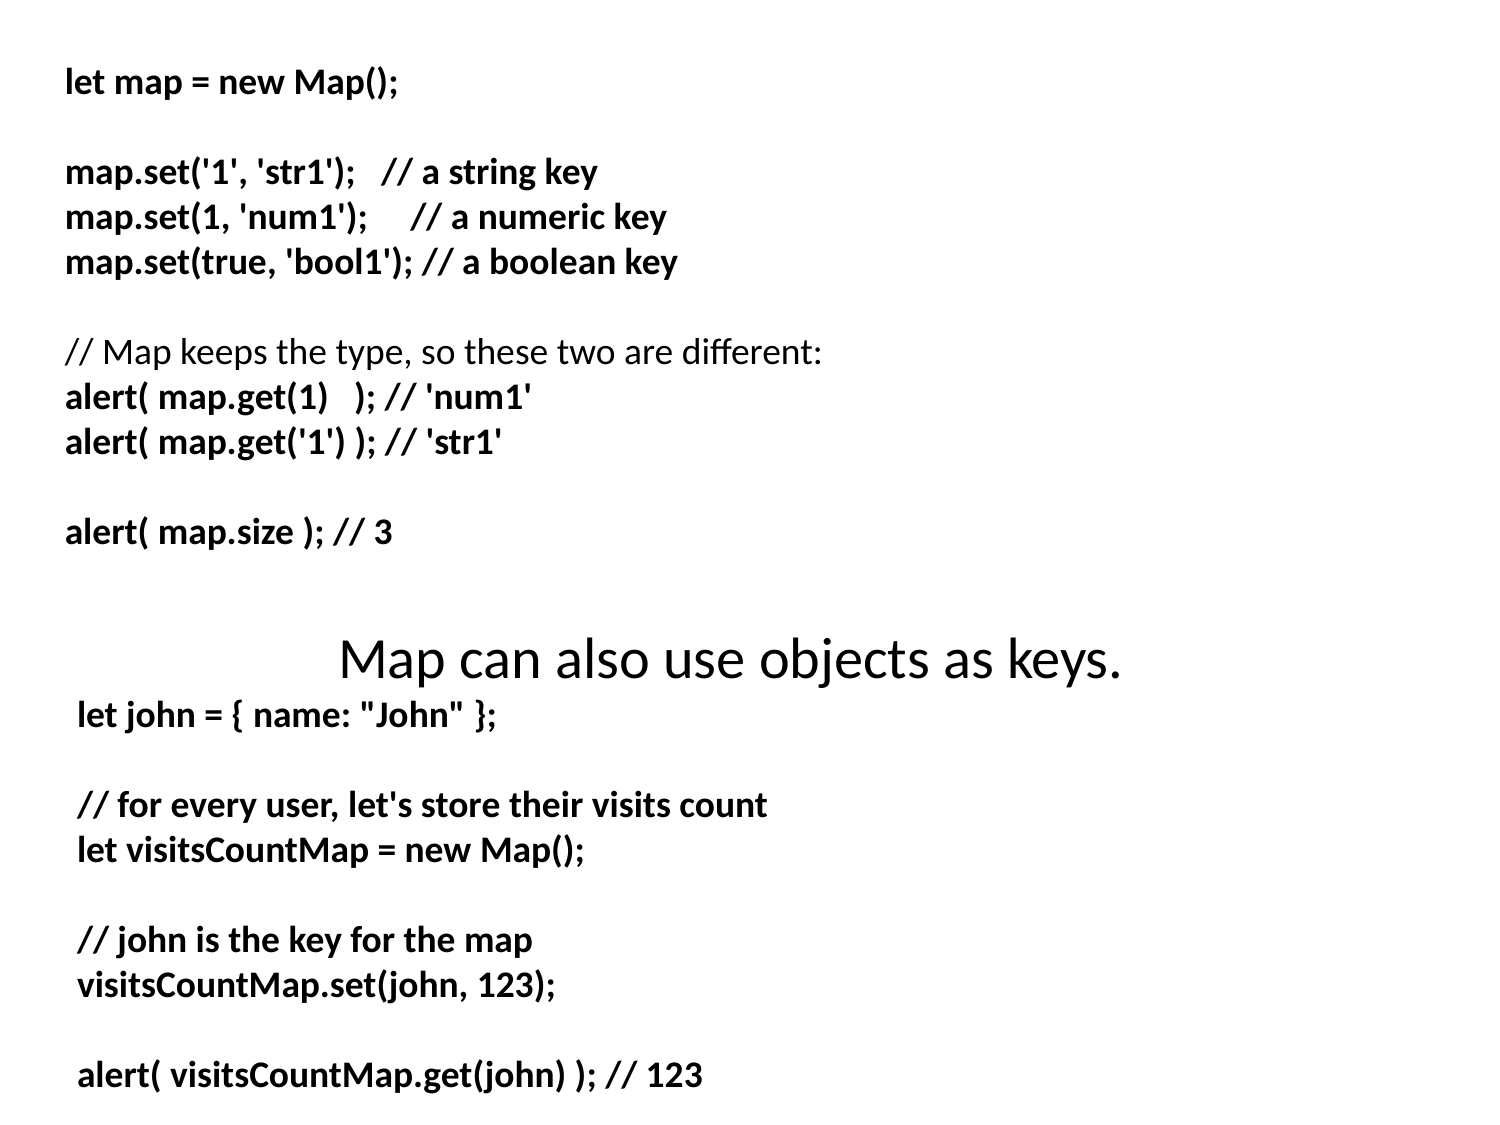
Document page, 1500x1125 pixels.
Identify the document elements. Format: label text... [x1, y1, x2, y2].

text_box Map can also use objects as keys. let john = { name: "John" }; // for every user, let's store their visits count let visitsCountMap = new Map(); // john is the key for the map visitsCountMap.set(john, 123); alert( visitsCountMap.get(john) ); // 123 [62, 612, 1400, 1103]
text_box let map = new Map(); map.set('1', 'str1'); // a string key map.set(1, 'num1'); // a numeric key map.set(true, 'bool1'); // a boolean key // Map keeps the type, so these two are different: alert( map.get(1) ); // 'num1' alert( map.get('1') ); // 'str1' alert( map.size ); // 3 [50, 49, 1350, 560]
